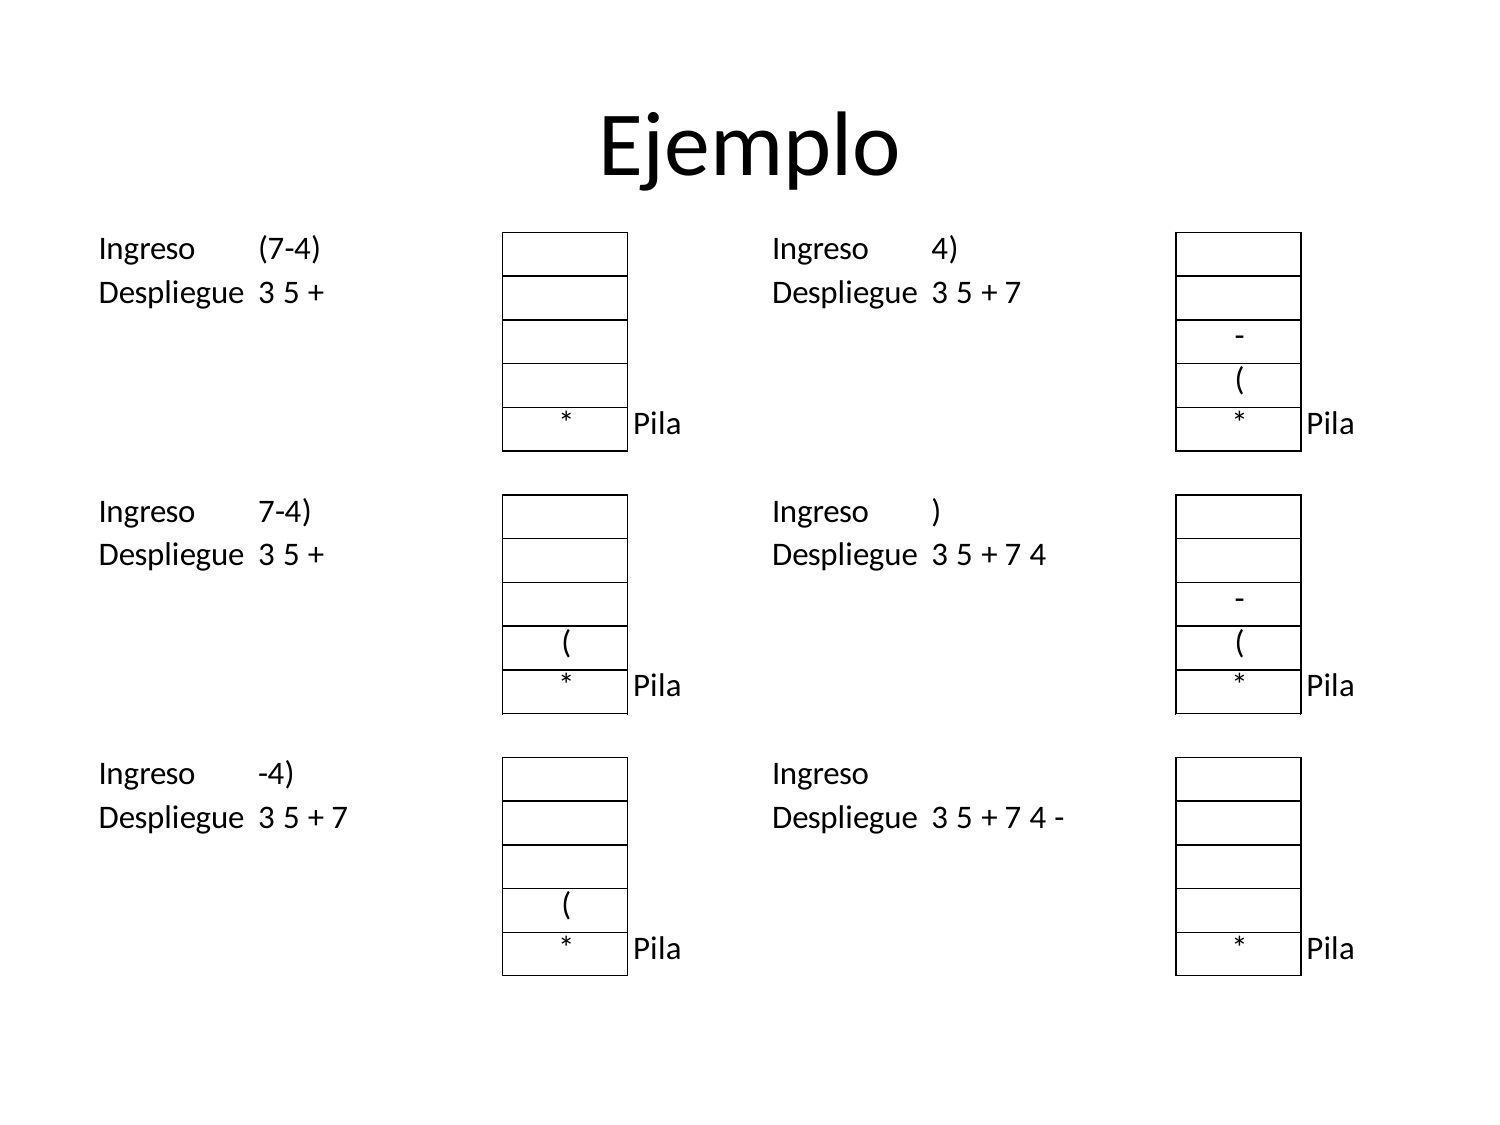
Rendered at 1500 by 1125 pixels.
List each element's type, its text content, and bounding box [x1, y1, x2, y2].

picture [765, 231, 1365, 978]
title Ejemplo [75, 45, 1425, 233]
picture [92, 231, 692, 978]
